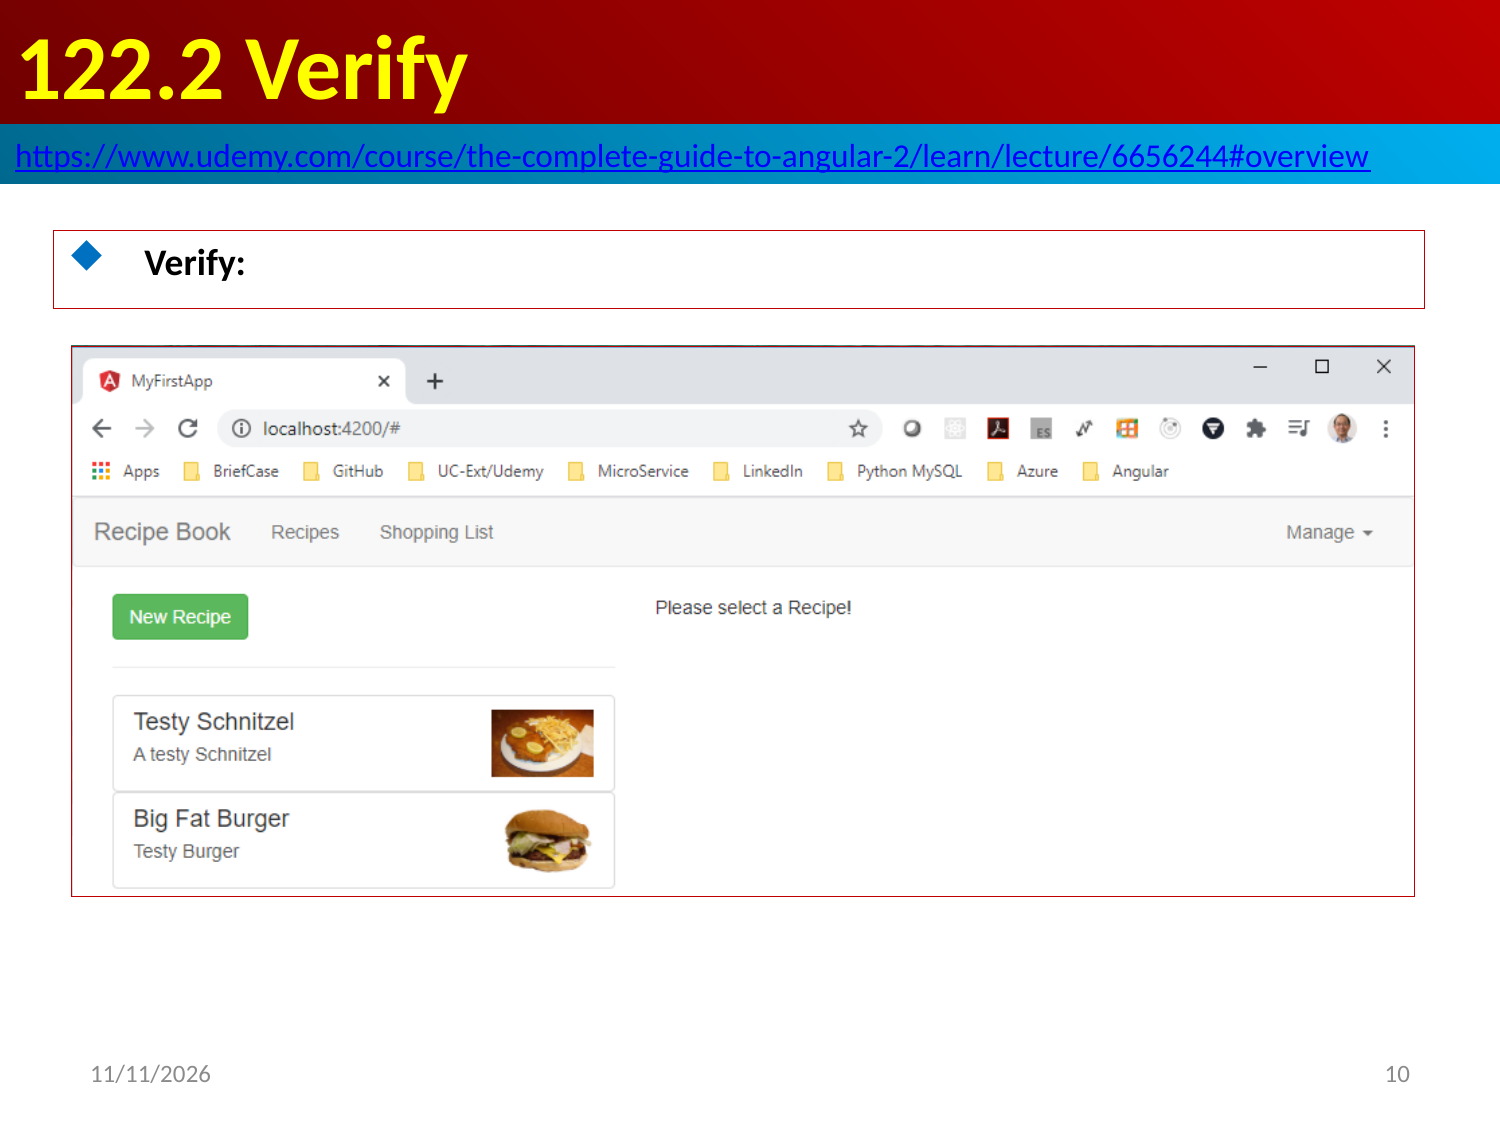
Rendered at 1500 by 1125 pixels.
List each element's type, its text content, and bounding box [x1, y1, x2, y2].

text_box https://www.udemy.com/course/the-complete-guide-to-angular-2/learn/lecture/6656244#overview [0, 124, 1500, 184]
subtitle Verify: [53, 230, 1425, 309]
slide_number 10 [1074, 1042, 1425, 1103]
picture [71, 345, 1415, 897]
title 122.2 Verify [0, 0, 1500, 124]
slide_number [75, 1042, 425, 1103]
